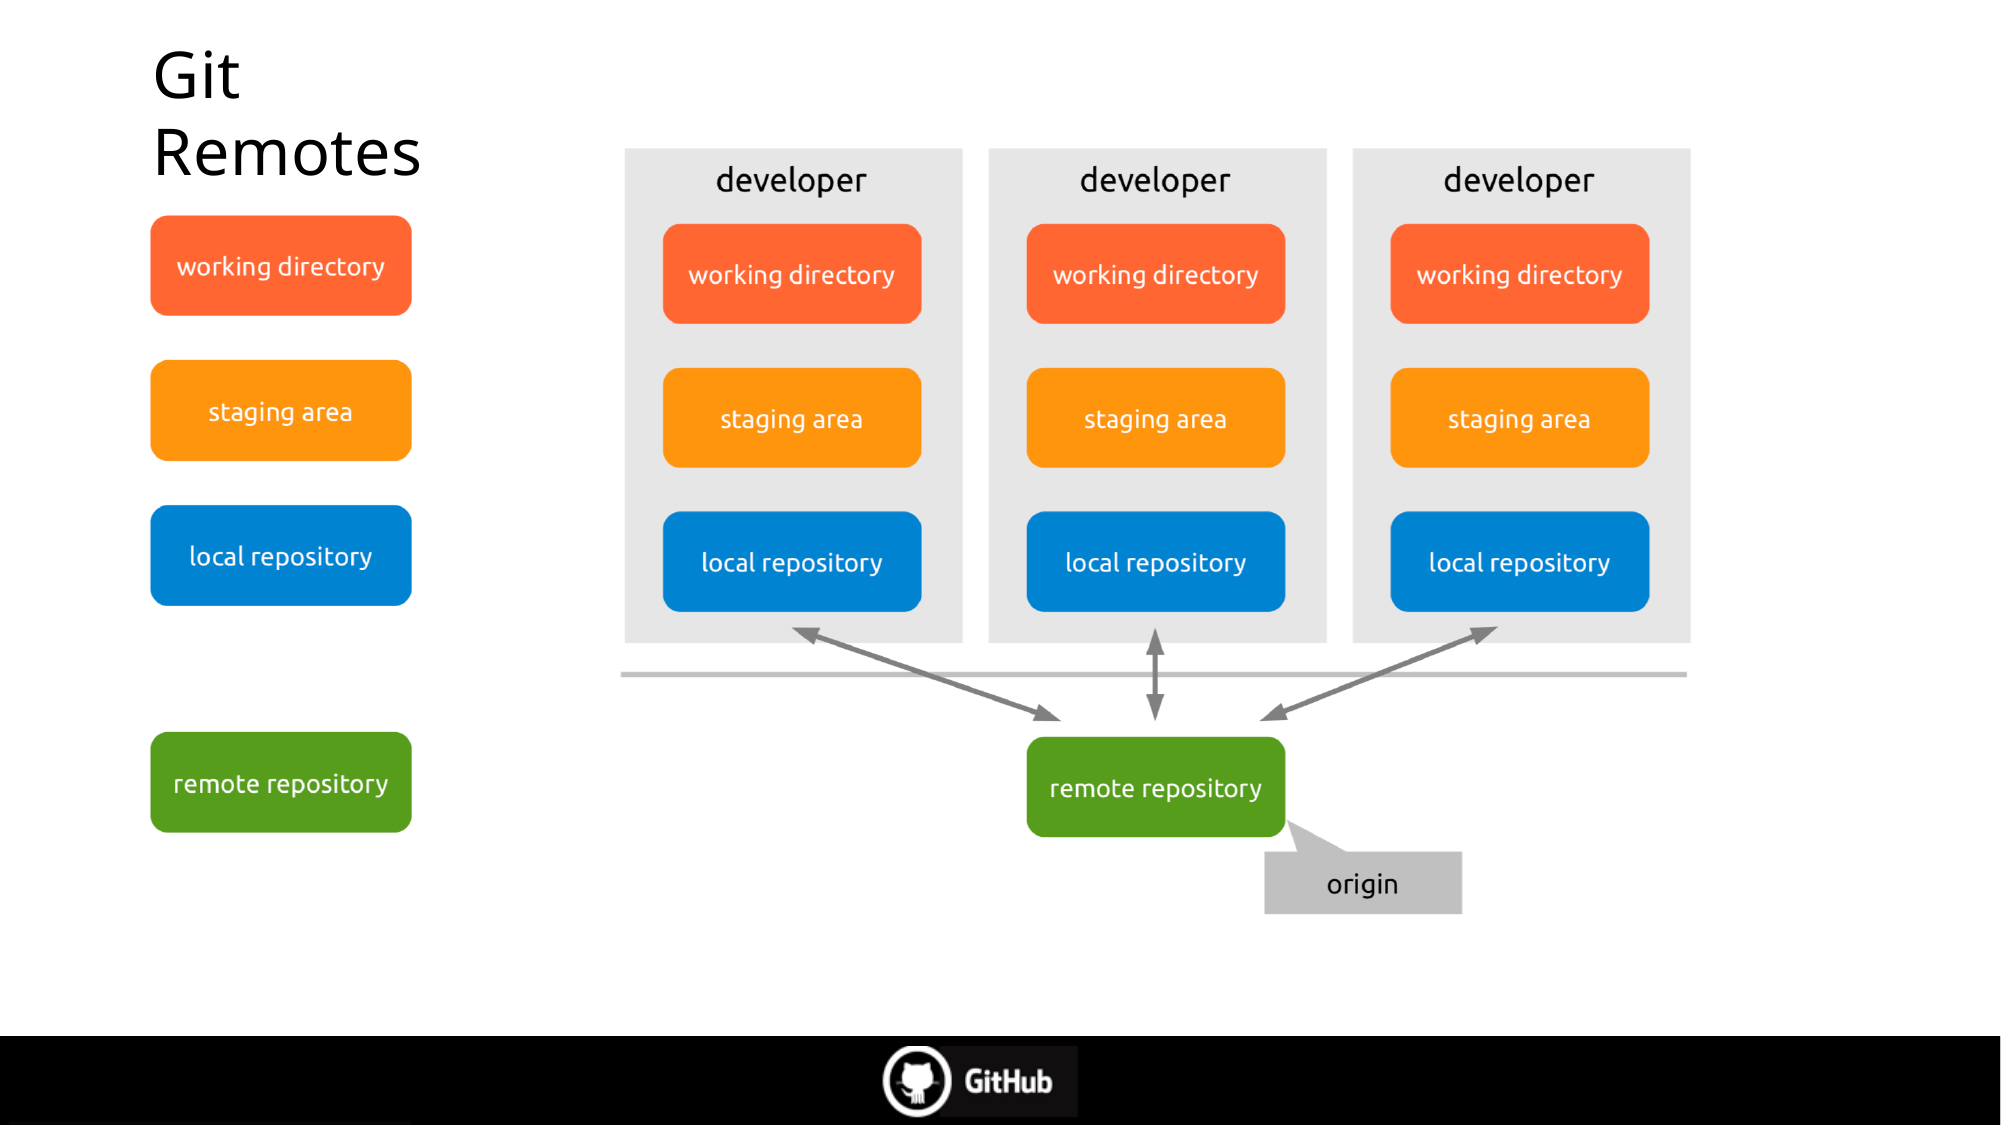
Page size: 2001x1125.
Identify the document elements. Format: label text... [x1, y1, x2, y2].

picture [619, 148, 1691, 915]
picture [149, 214, 413, 833]
picture [0, 1046, 2000, 1125]
title Git Remotes [150, 30, 523, 222]
